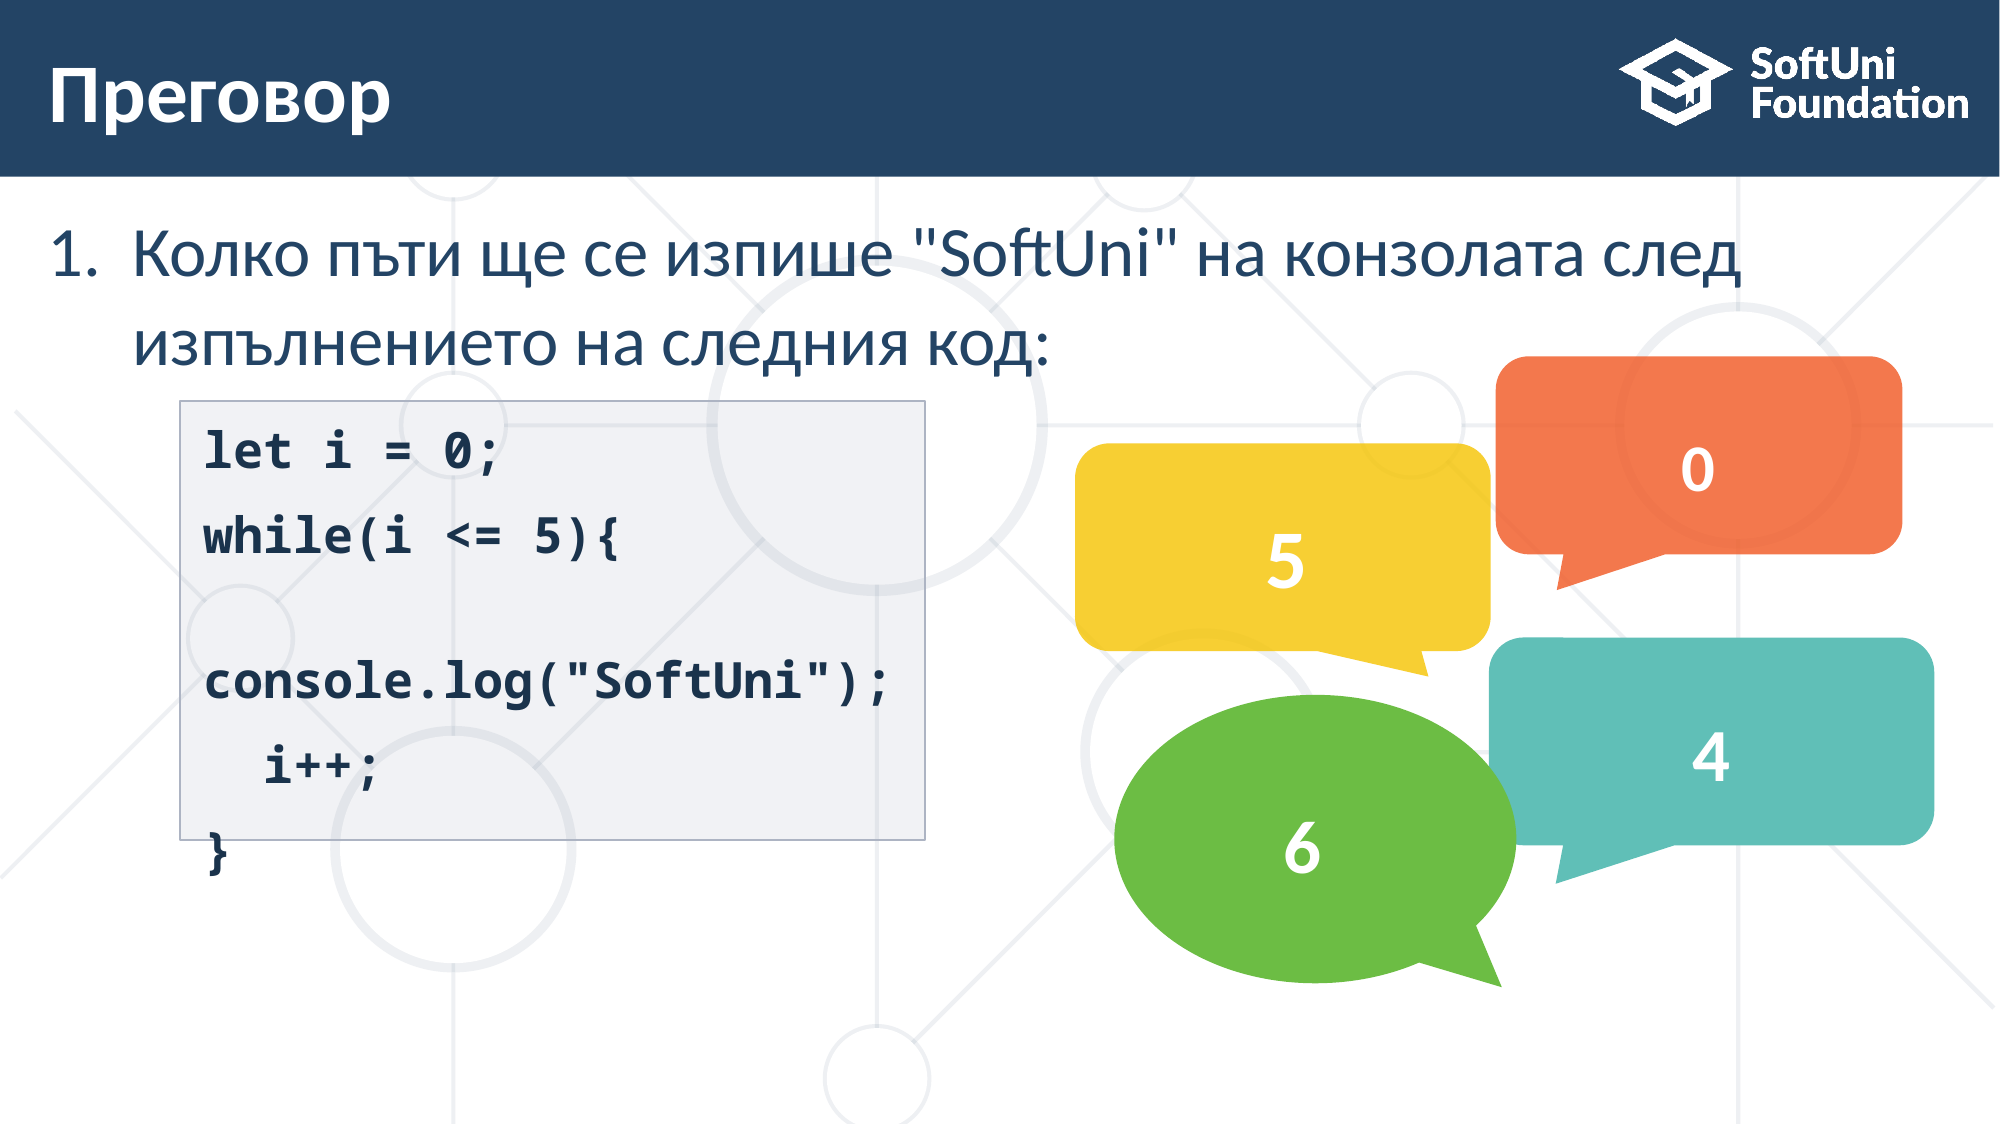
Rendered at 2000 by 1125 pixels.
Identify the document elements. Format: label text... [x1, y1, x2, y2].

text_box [1074, 443, 1493, 652]
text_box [1042, 694, 1517, 984]
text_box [1488, 637, 1935, 846]
picture [1618, 38, 1968, 126]
list Колко пъти ще се изпише "SoftUni" на конзолата след изпълнението на следния код: [29, 195, 1967, 1046]
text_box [1491, 356, 1905, 555]
title Преговор [31, 16, 1591, 162]
list let i = 0; while(i <= 5){ console.log("SoftUni"); i++; } [179, 400, 926, 841]
